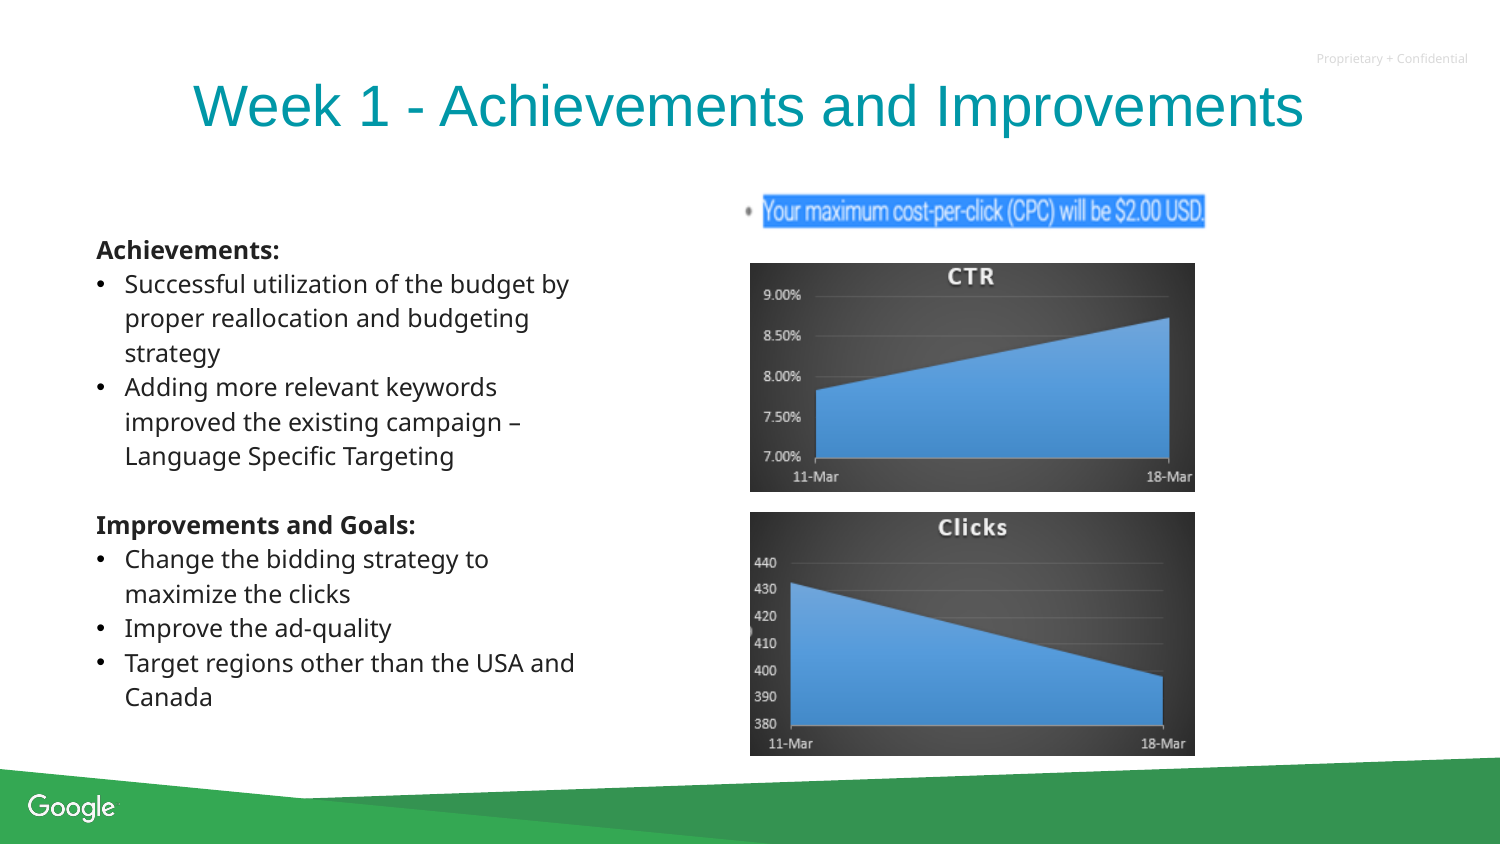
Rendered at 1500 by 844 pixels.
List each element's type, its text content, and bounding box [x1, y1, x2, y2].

title Week 1 - Achievements and Improvements [100, 53, 1400, 178]
picture [749, 262, 1195, 493]
picture [28, 794, 120, 823]
picture [721, 182, 1224, 243]
picture [749, 512, 1195, 756]
text_box Achievements: Successful utilization of the budget by proper reallocation and budgeting strategy Adding more relevant keywords improved the existing campaign – Language Specific Targeting Improvements and Goals: Change the bidding strategy to maximize the clicks Improve the ad-quality Target regions other than the USA and Canada [81, 184, 612, 740]
